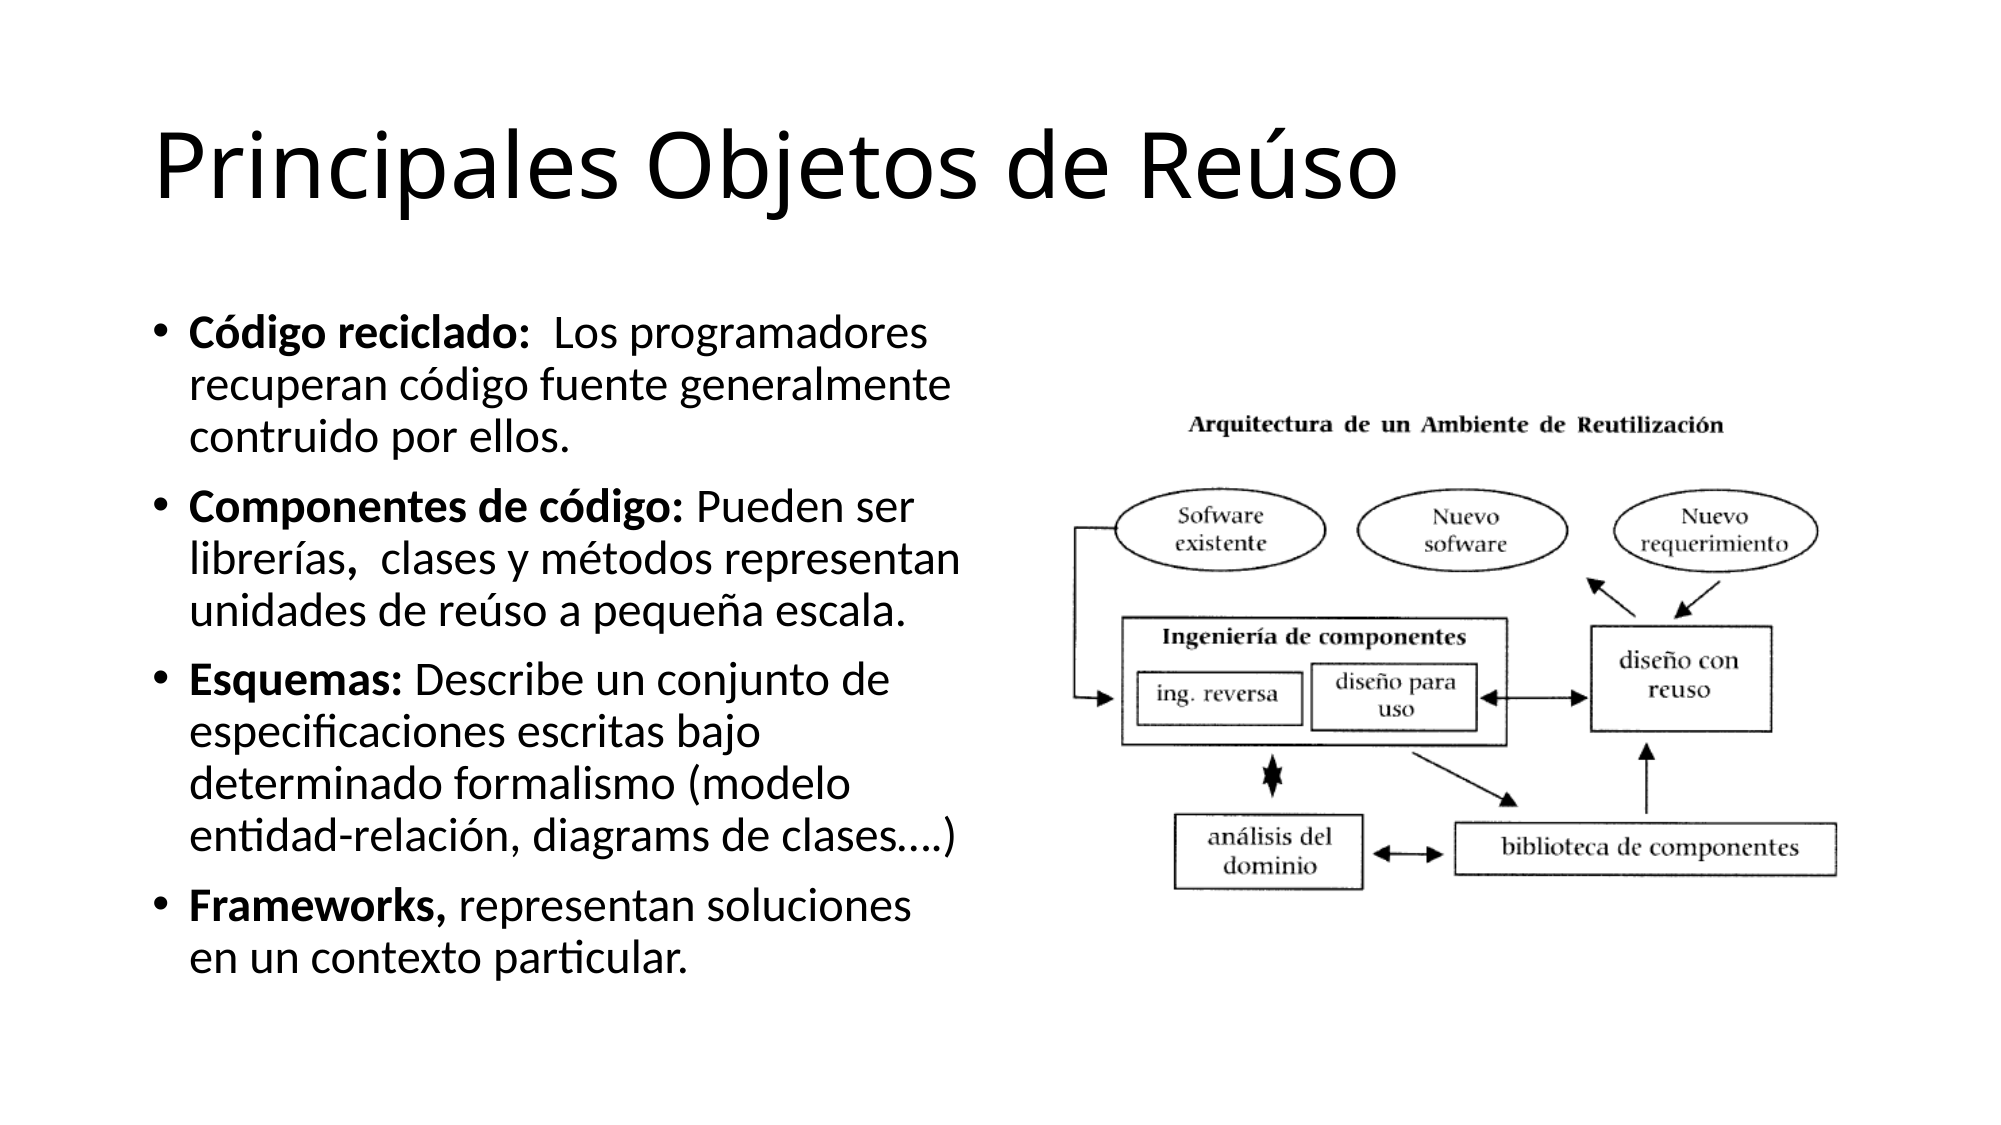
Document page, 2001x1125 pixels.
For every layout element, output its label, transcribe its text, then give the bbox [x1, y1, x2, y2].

title Principales Objetos de Reúso [137, 59, 1863, 278]
list Código reciclado: Los programadores recuperan código fuente generalmente contruido por ellos. Componentes de código: Pueden ser librerías, clases y métodos representan unidades de reúso a pequeña escala. Esquemas: Describe un conjunto de especificaciones escritas bajo determinado formalismo (modelo entidad-relación, diagrams de clases….) Frameworks, representan soluciones en un contexto particular. [137, 299, 988, 1014]
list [1012, 402, 1863, 910]
